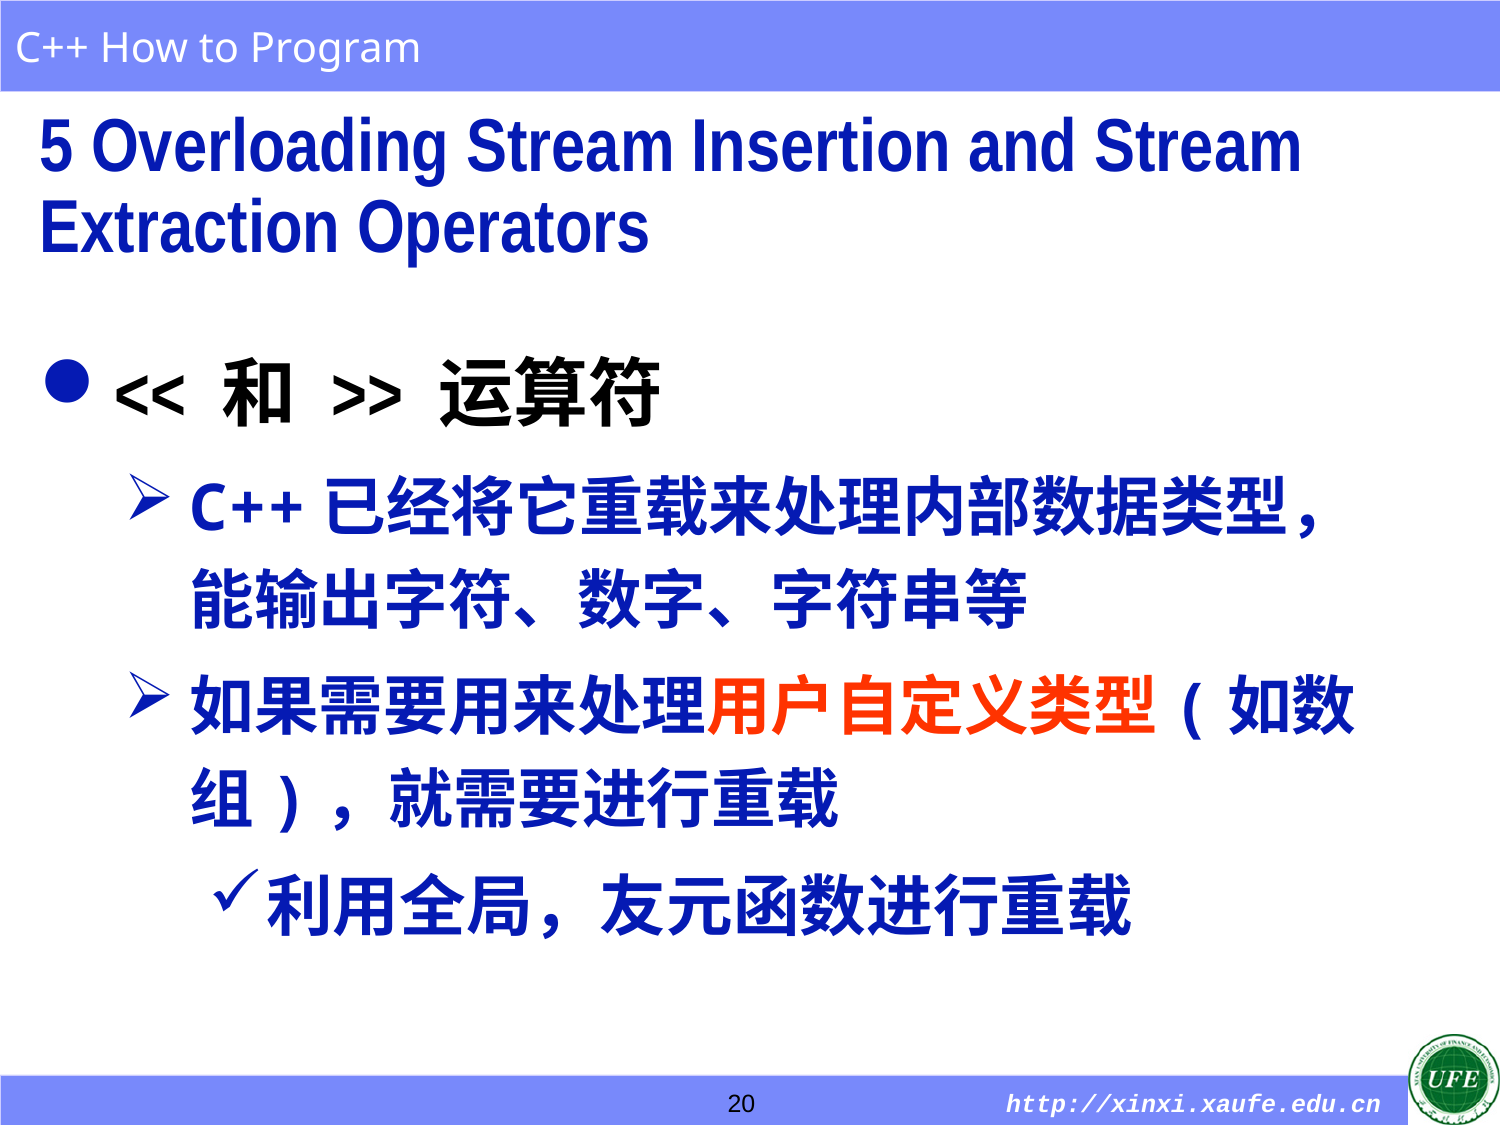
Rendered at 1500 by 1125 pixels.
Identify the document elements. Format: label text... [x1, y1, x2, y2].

list << 和 >> 运算符 C++已经将它重载来处理内部数据类型， 能输出字符、数字、字符串等 如果需要用来处理用户自定义类型(如数组)，就需要进行重载 利用全局，友元函数进行重载 [24, 320, 1475, 975]
text_box 5 Overloading Stream Insertion and Stream Extraction Operators [24, 99, 1475, 275]
picture [1408, 1034, 1500, 1125]
slide_number 20 [712, 1080, 775, 1121]
